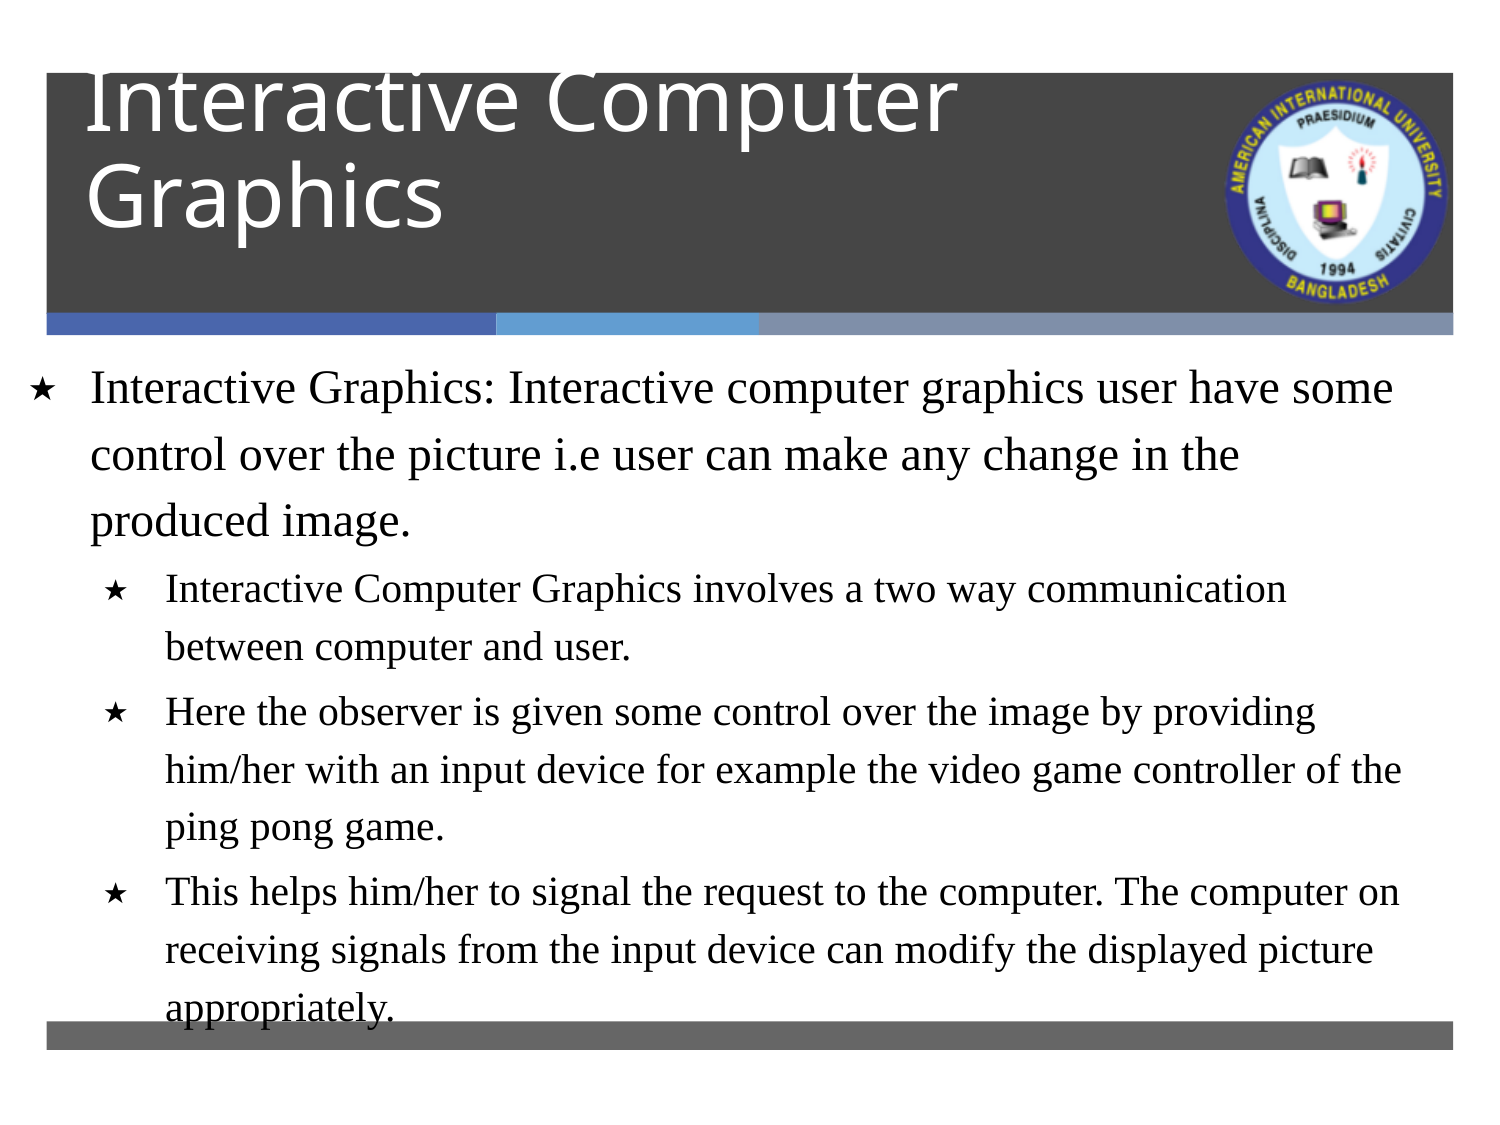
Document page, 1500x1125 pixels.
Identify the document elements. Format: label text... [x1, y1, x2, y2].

text_box Interactive Graphics: Interactive computer graphics user have some control over the picture i.e user can make any change in the produced image. Interactive Computer Graphics involves a two way communication between computer and user. Here the observer is given some control over the image by providing him/her with an input device for example the video game controller of the ping pong game. This helps him/her to signal the request to the computer. The computer on receiving signals from the input device can modify the displayed picture appropriately. [0, 339, 1445, 1103]
title Interactive Computer Graphics [69, 73, 1351, 253]
picture [1220, 75, 1454, 310]
